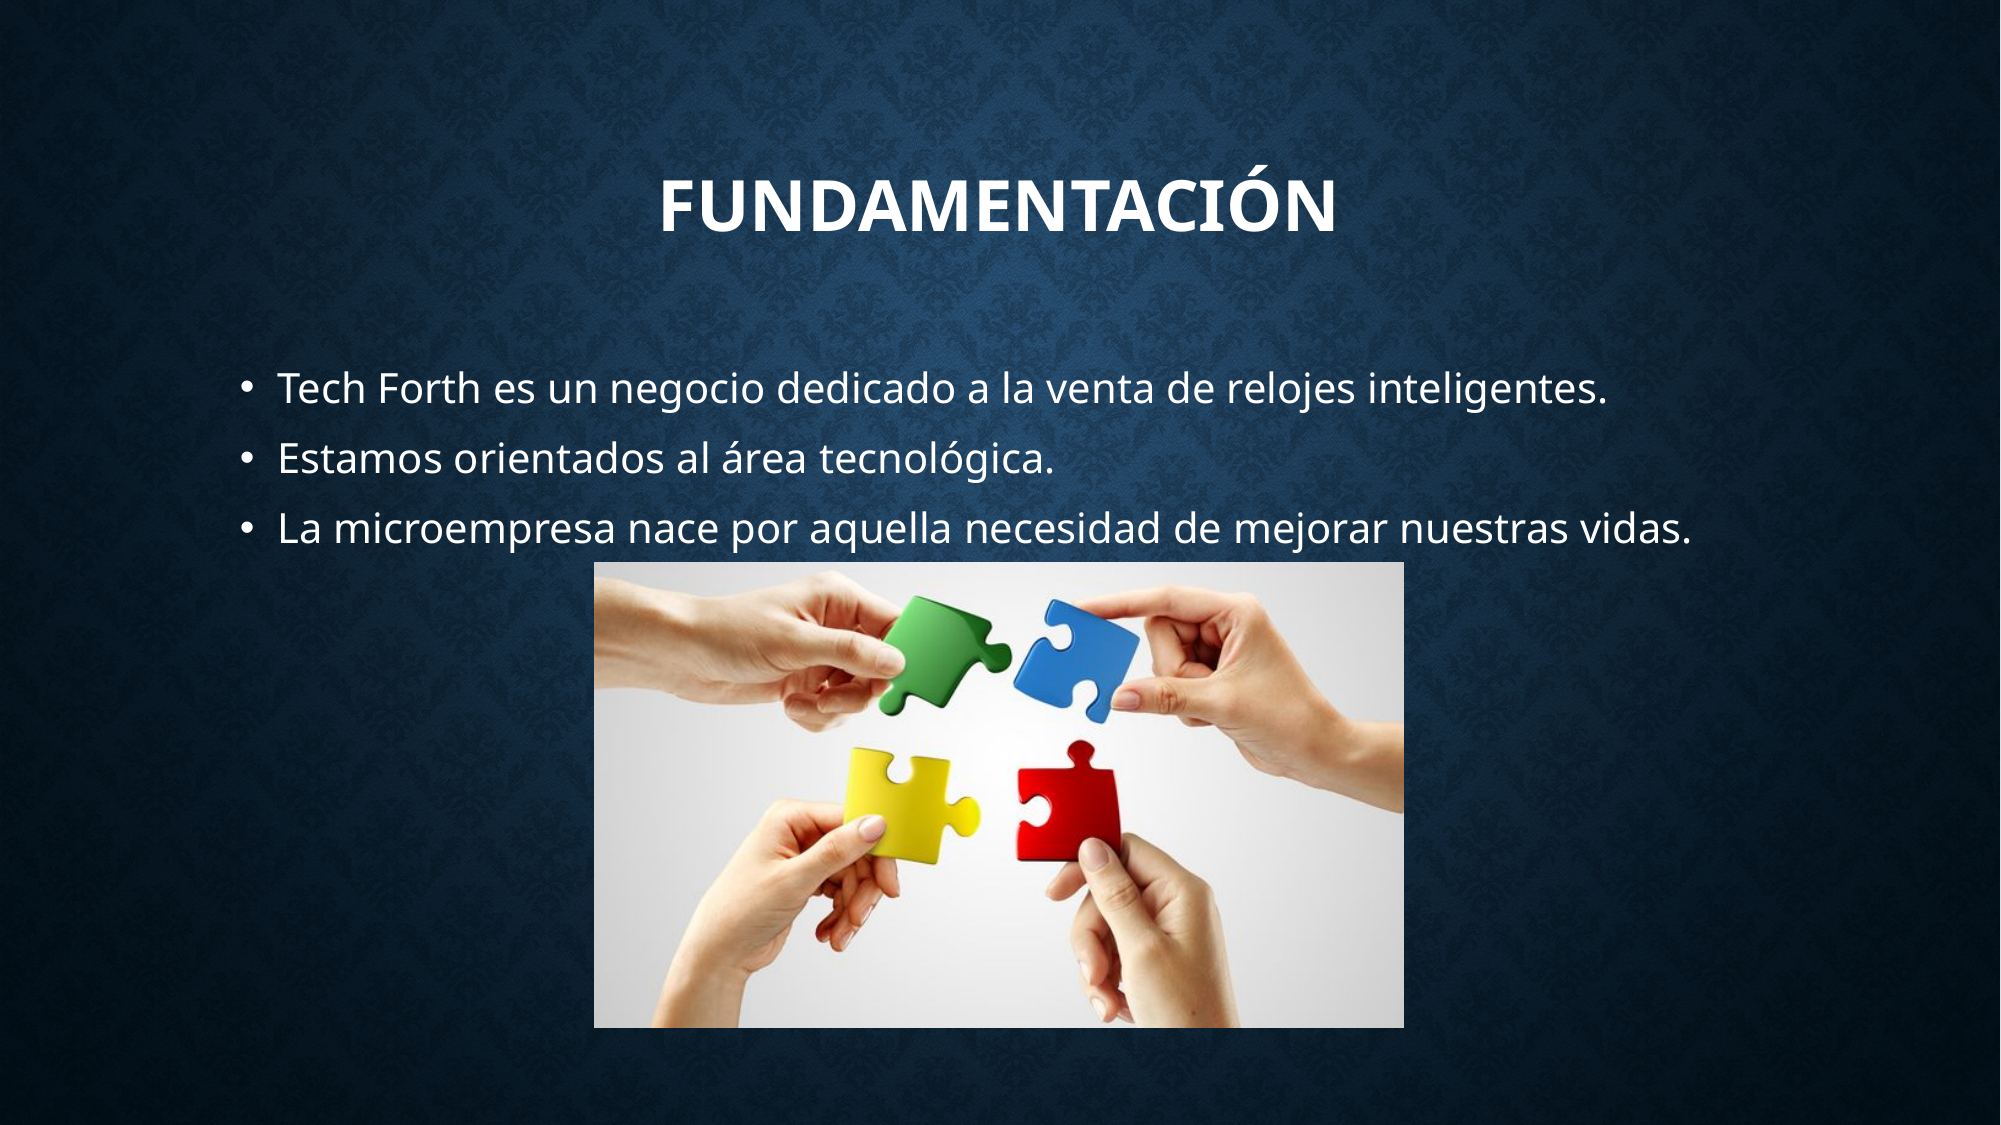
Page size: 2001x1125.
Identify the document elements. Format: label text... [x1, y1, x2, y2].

picture [593, 561, 1405, 1028]
list Tech Forth es un negocio dedicado a la venta de relojes inteligentes. Estamos orientados al área tecnológica. La microempresa nace por aquella necesidad de mejorar nuestras vidas. [149, 343, 1849, 950]
title Fundamentación [149, 99, 1849, 318]
